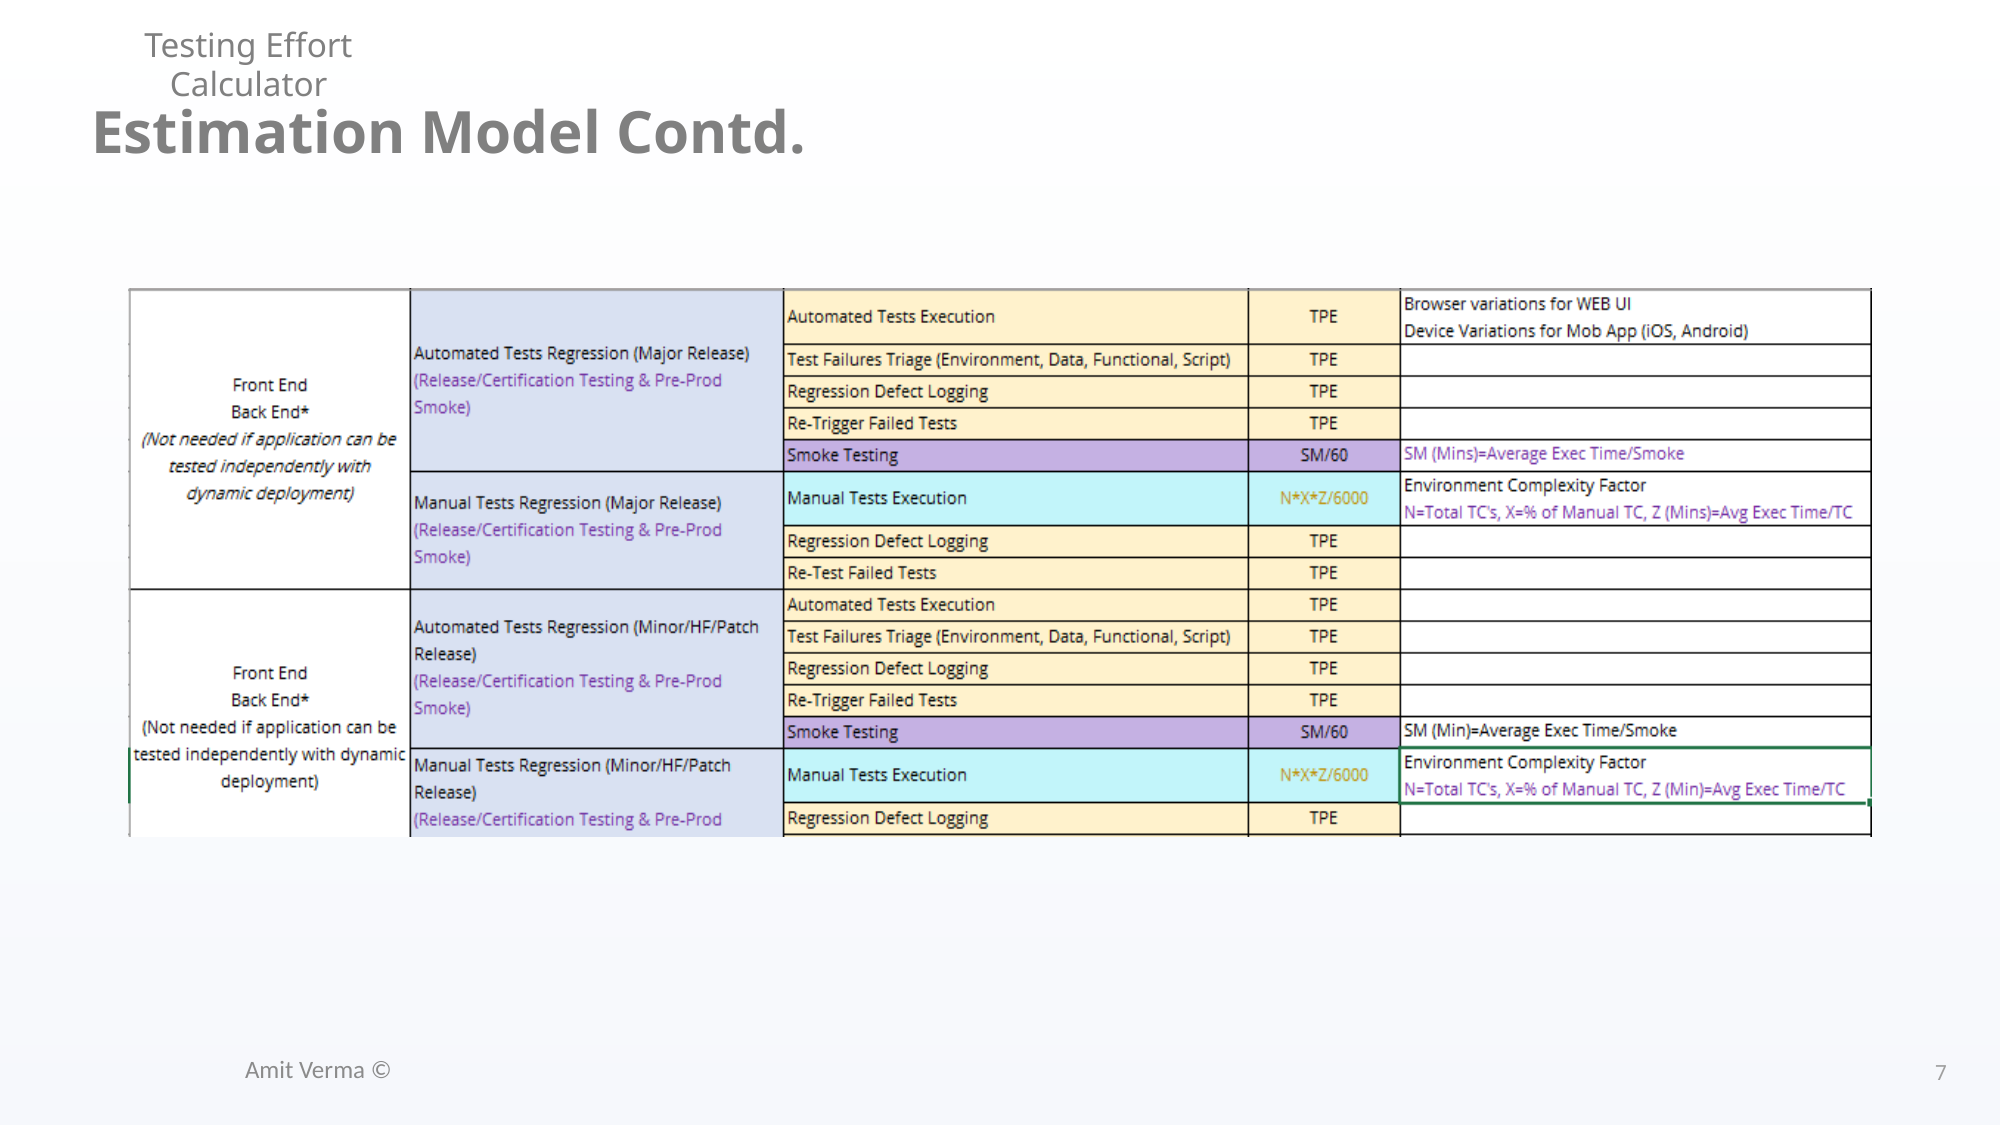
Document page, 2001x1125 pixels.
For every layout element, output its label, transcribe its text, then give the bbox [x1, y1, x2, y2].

slide_number 7 [1880, 1041, 1967, 1107]
text_box Estimation Model Contd. [76, 88, 1630, 173]
text_box Testing Effort Calculator [61, 16, 437, 111]
text_box Amit Verma © [61, 1041, 577, 1095]
picture [128, 288, 1872, 837]
